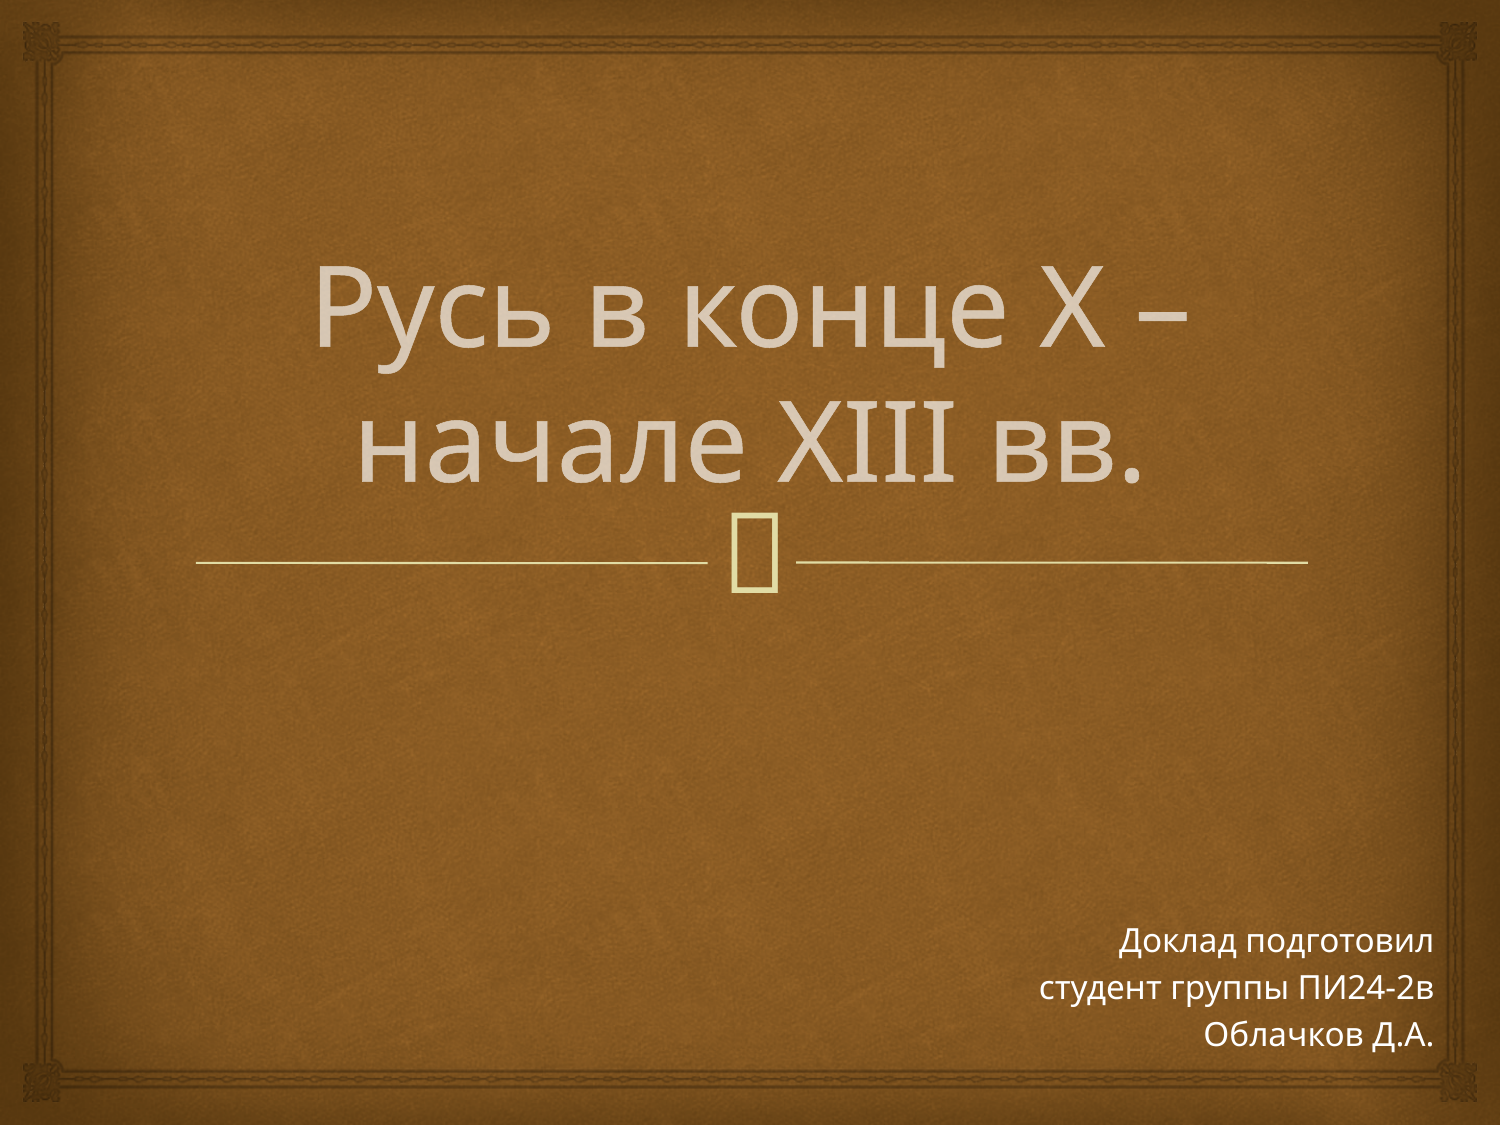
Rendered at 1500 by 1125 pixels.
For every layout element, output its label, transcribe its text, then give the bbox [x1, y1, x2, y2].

title Русь в конце X – начале XIII вв. [194, 227, 1306, 512]
picture [0, 0, 1500, 1125]
subtitle Доклад подготовил студент группы ПИ24-2в Облачков Д.А. [999, 912, 1450, 1120]
